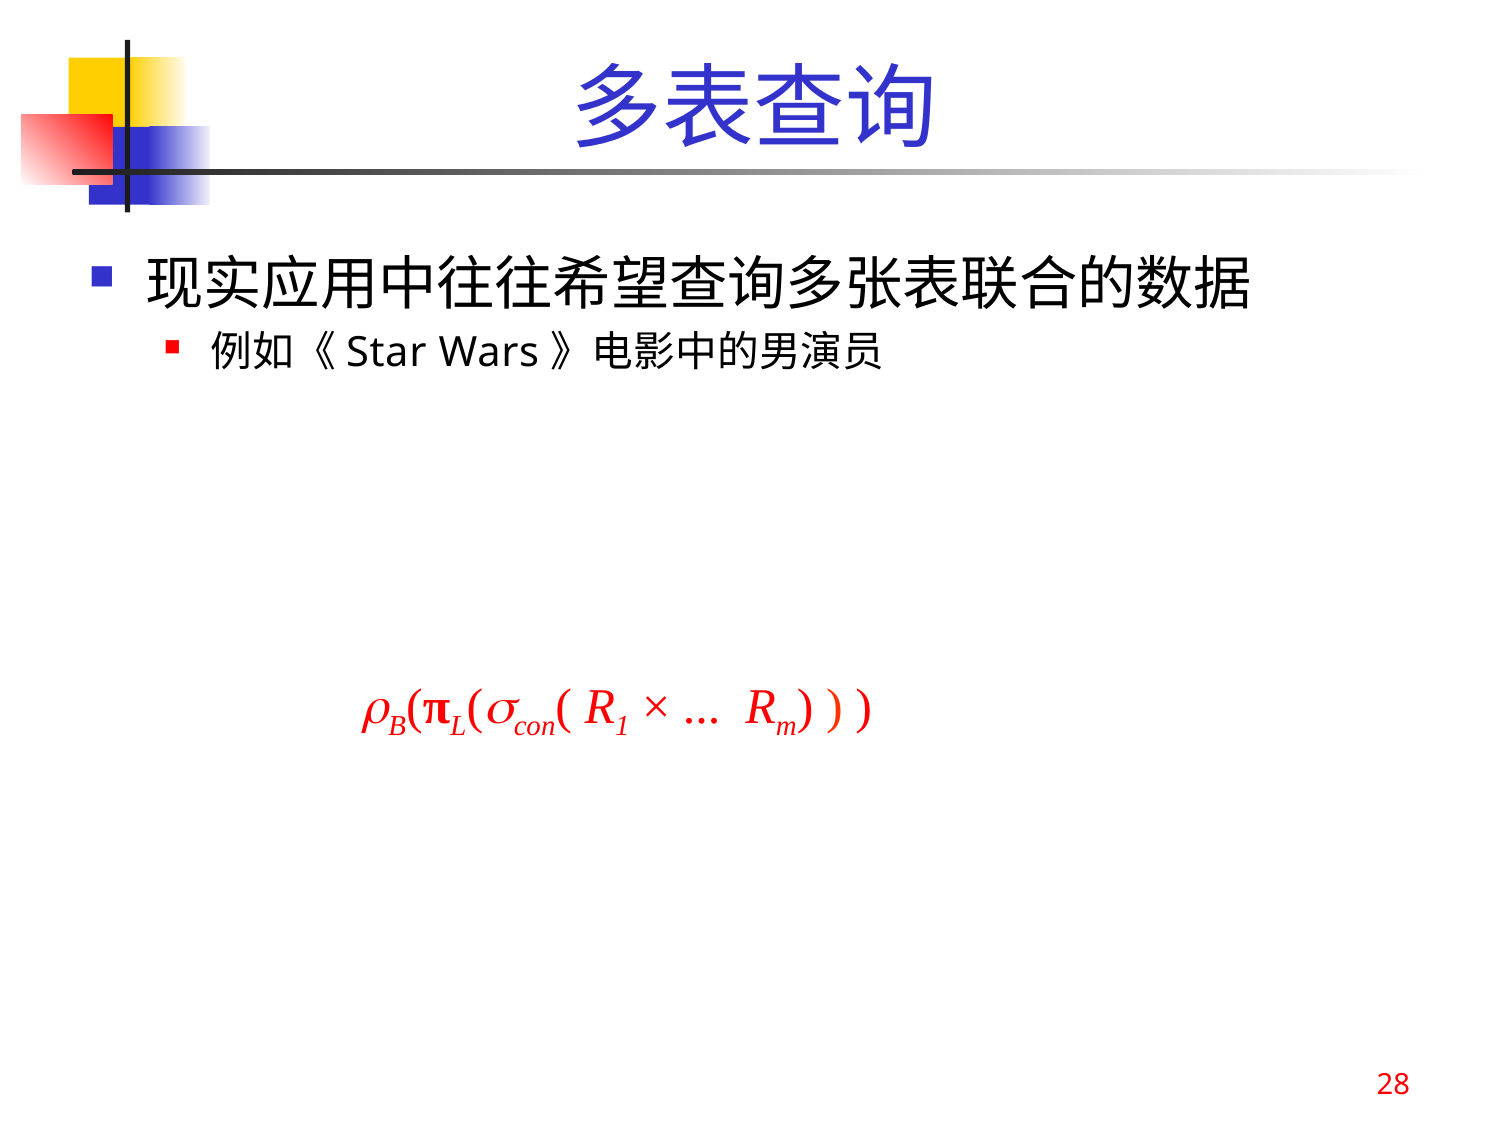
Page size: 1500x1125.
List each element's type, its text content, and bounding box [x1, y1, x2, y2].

title 多表查询 [57, 27, 1451, 167]
text_box B(πL(con( R1 × ... Rm) ) ) [346, 658, 1000, 749]
slide_number 28 [1112, 1037, 1426, 1113]
list 现实应用中往往希望查询多张表联合的数据 例如《Star Wars》电影中的男演员 [73, 238, 1427, 533]
